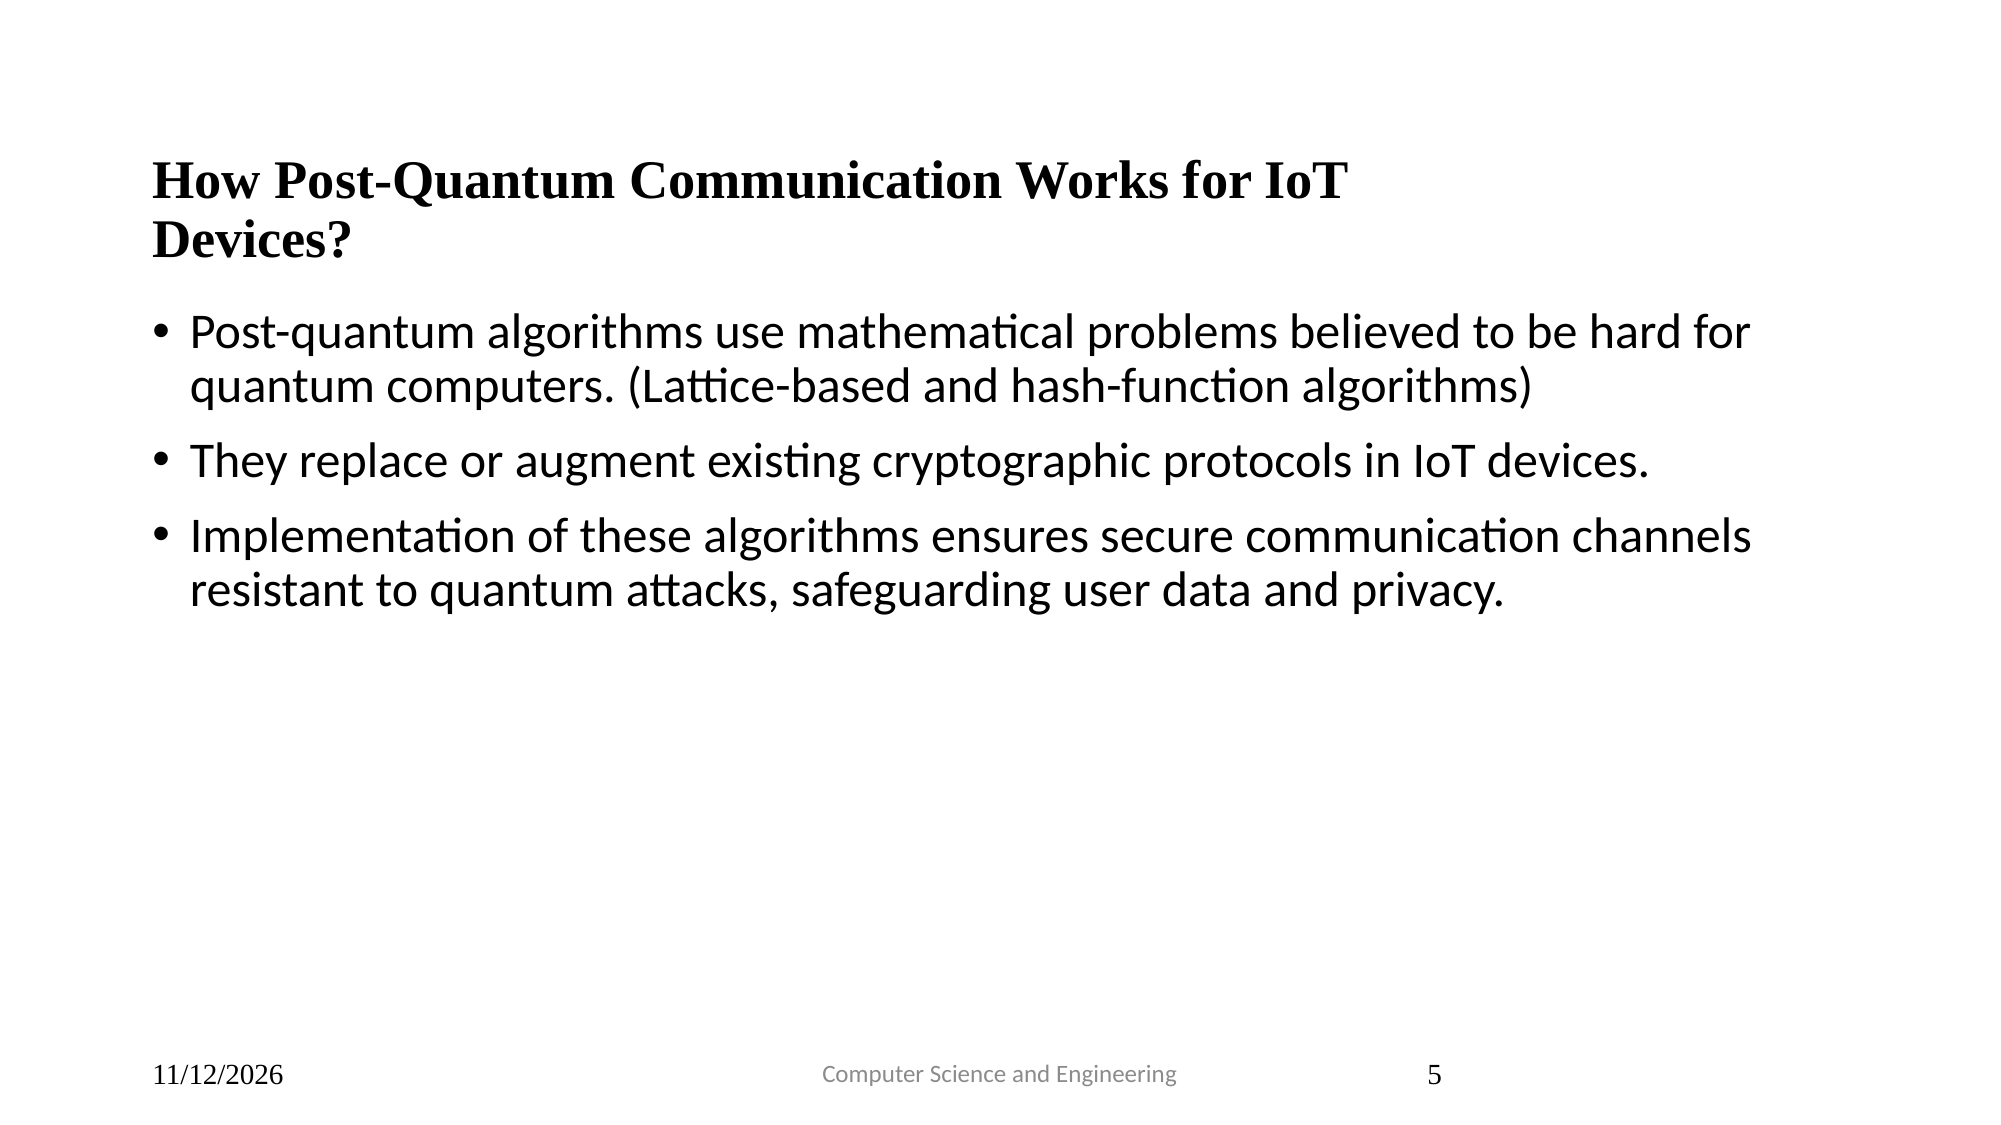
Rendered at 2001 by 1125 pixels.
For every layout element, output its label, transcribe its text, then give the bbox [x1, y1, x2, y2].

slide_number 5 [1412, 1042, 1863, 1103]
title How Post-Quantum Communication Works for IoT Devices? [137, 59, 1561, 278]
footer Computer Science and Engineering [662, 1042, 1338, 1103]
list Post-quantum algorithms use mathematical problems believed to be hard for quantum computers. (Lattice-based and hash-function algorithms) They replace or augment existing cryptographic protocols in IoT devices. Implementation of these algorithms ensures secure communication channels resistant to quantum attacks, safeguarding user data and privacy. [137, 298, 1885, 1013]
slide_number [137, 1042, 588, 1103]
